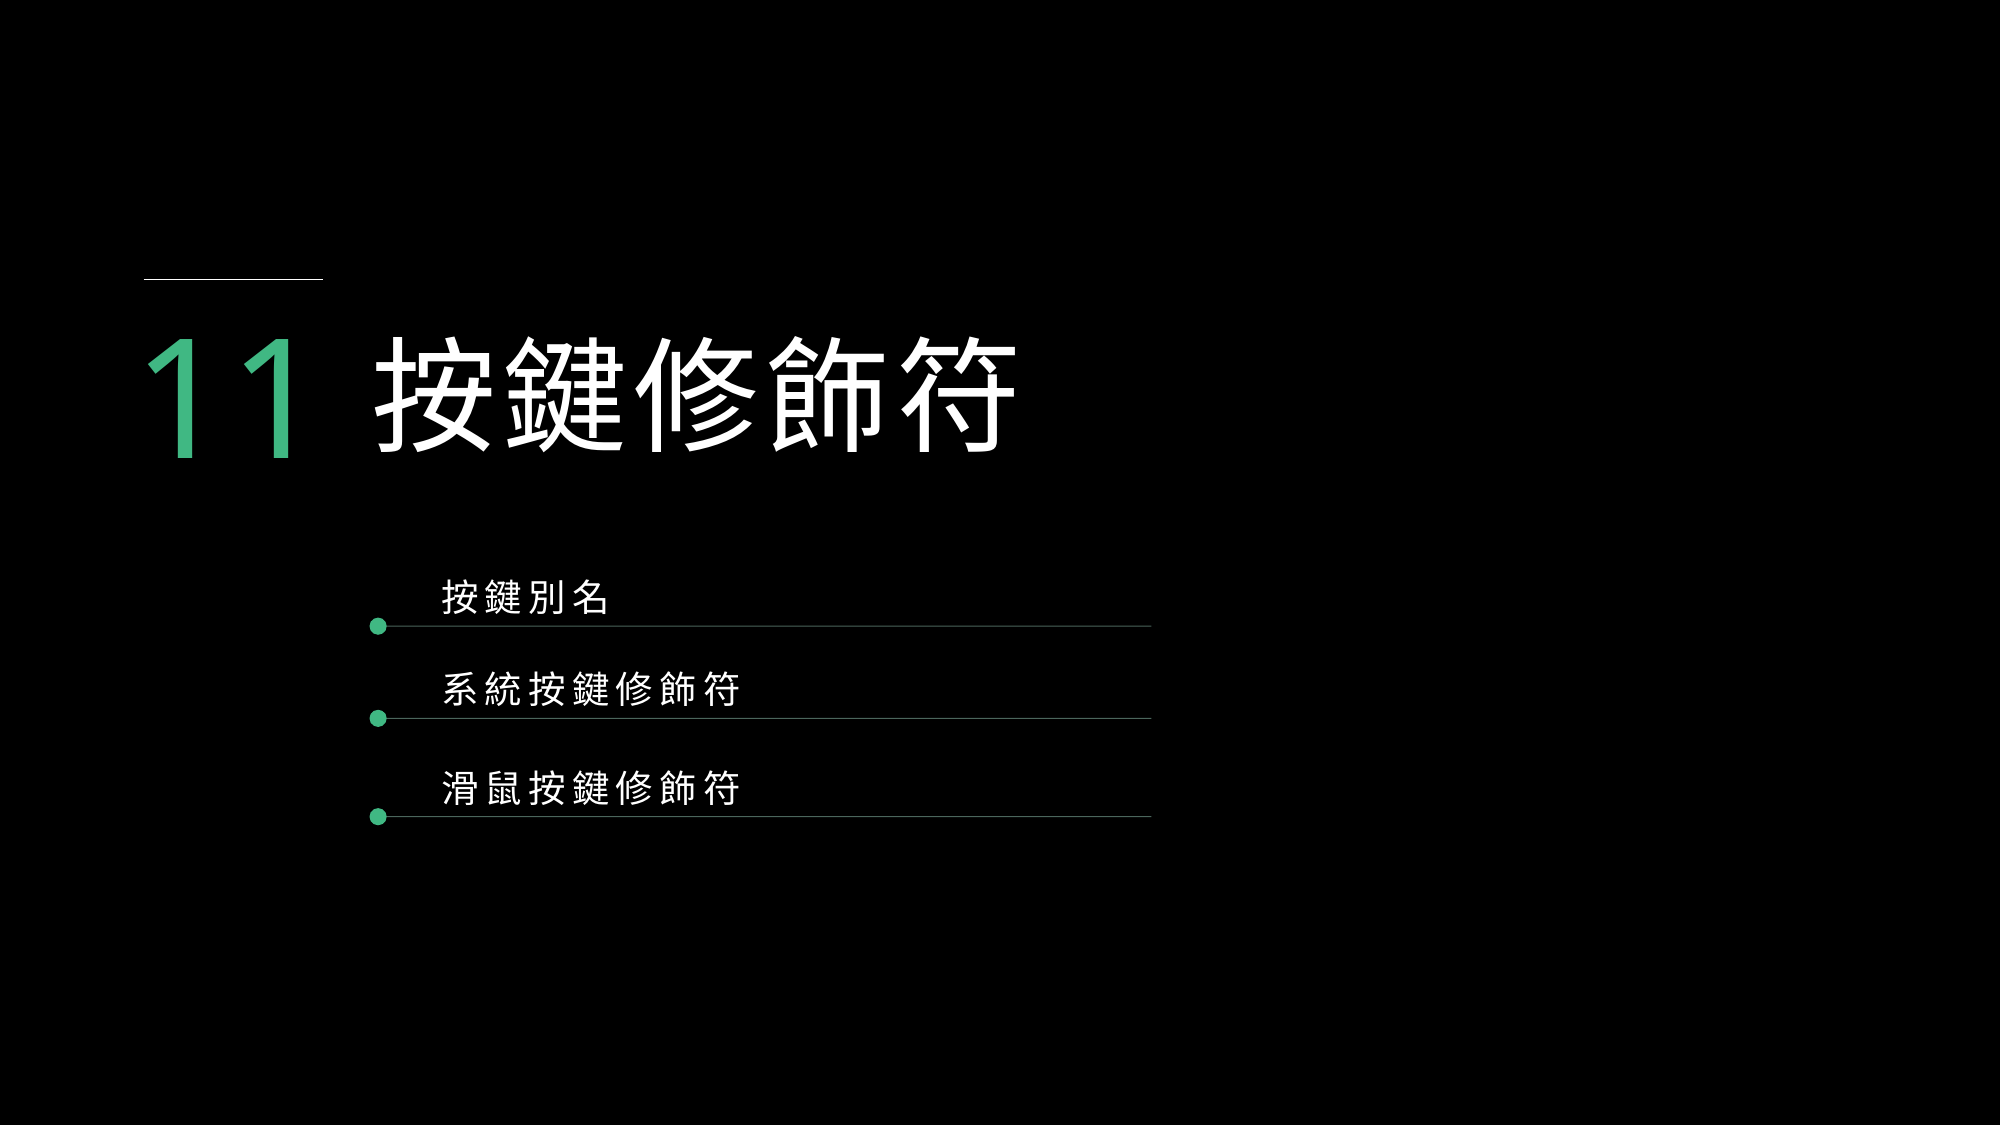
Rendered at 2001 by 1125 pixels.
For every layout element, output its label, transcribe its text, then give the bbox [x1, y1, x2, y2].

text_box [368, 807, 388, 827]
text_box 系統按鍵修飾符 [426, 662, 953, 717]
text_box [109, 279, 350, 502]
text_box 按鍵修飾符 [356, 310, 1570, 475]
text_box 滑鼠按鍵修飾符 [426, 760, 953, 816]
text_box [368, 616, 388, 636]
text_box [368, 708, 388, 729]
text_box 按鍵別名 [426, 570, 845, 625]
